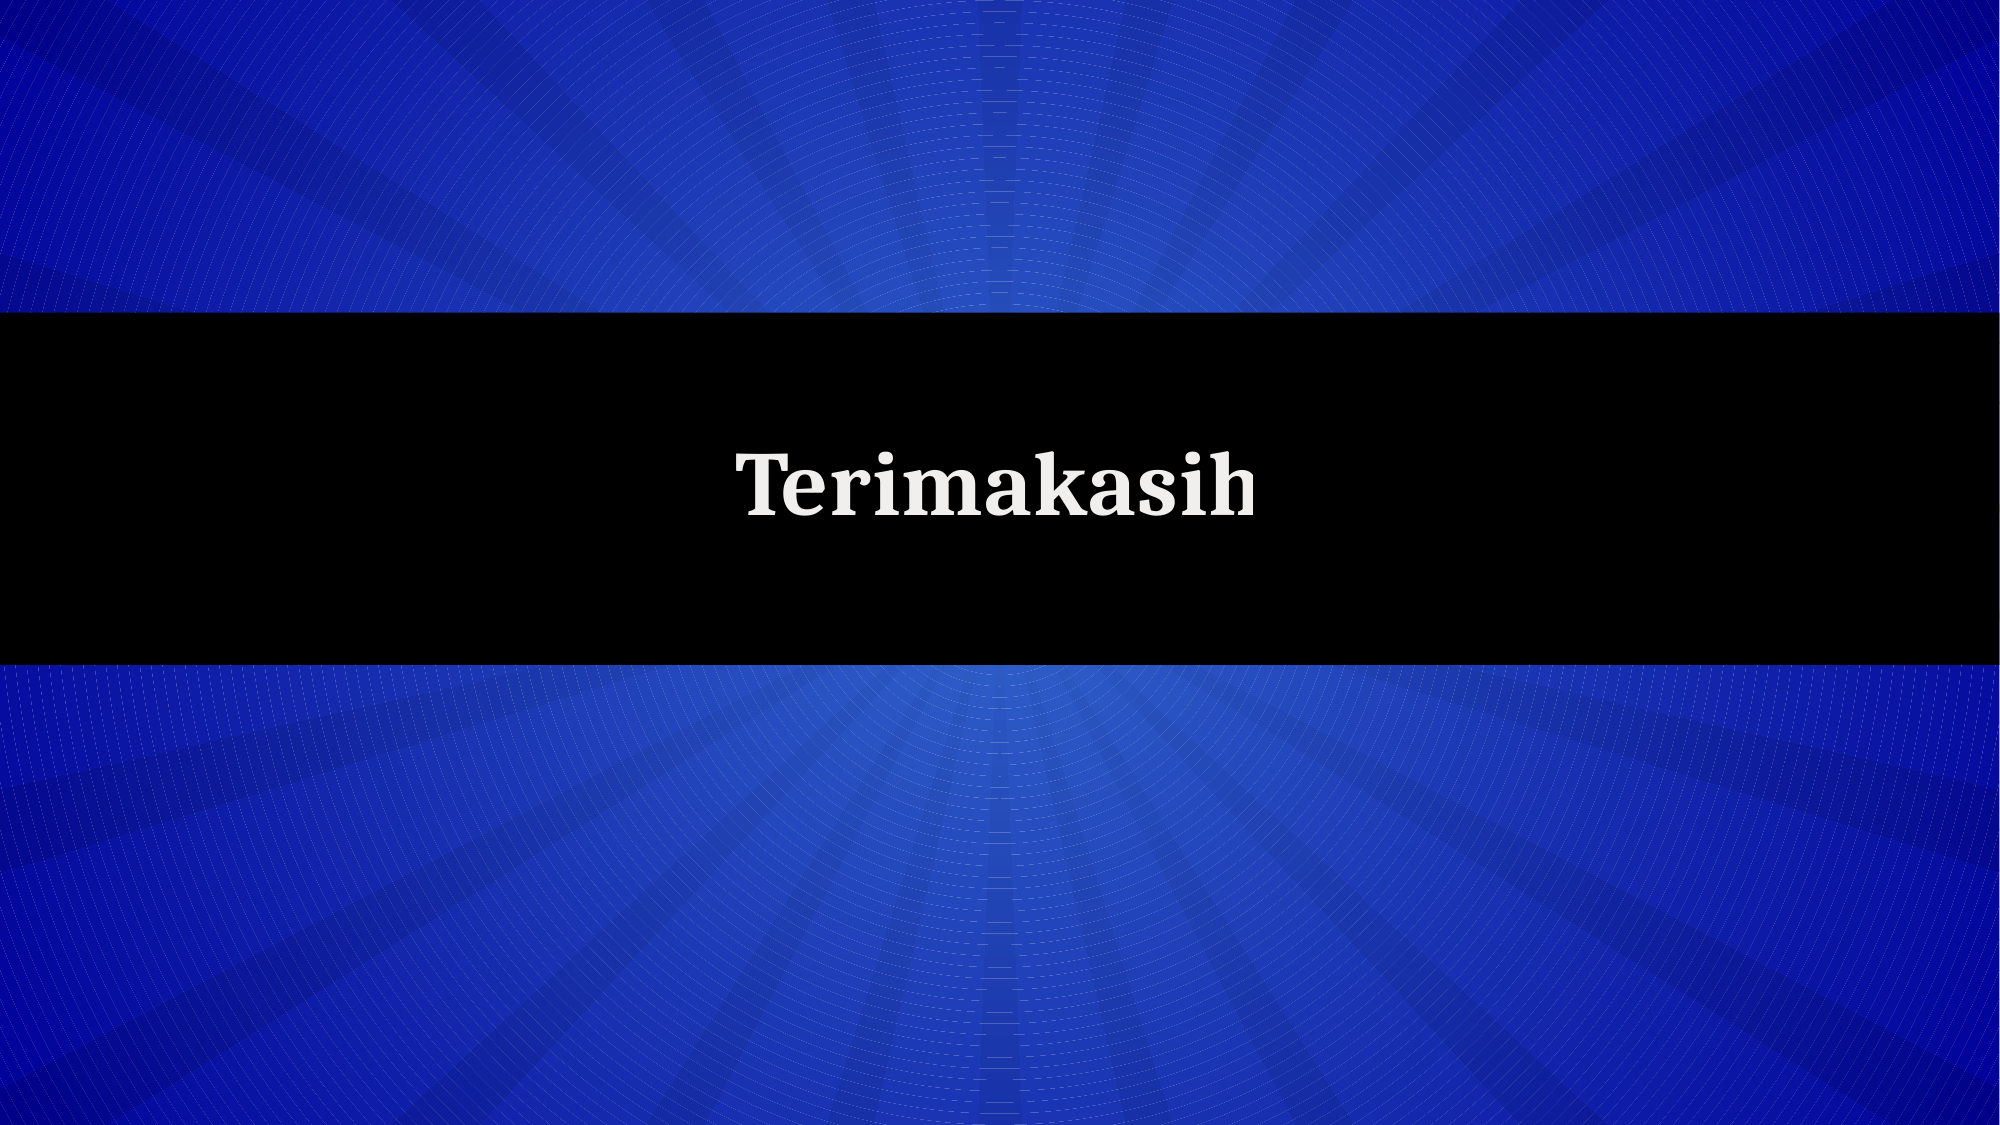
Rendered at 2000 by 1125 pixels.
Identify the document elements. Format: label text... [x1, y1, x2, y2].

title Terimakasih [199, 312, 1800, 665]
